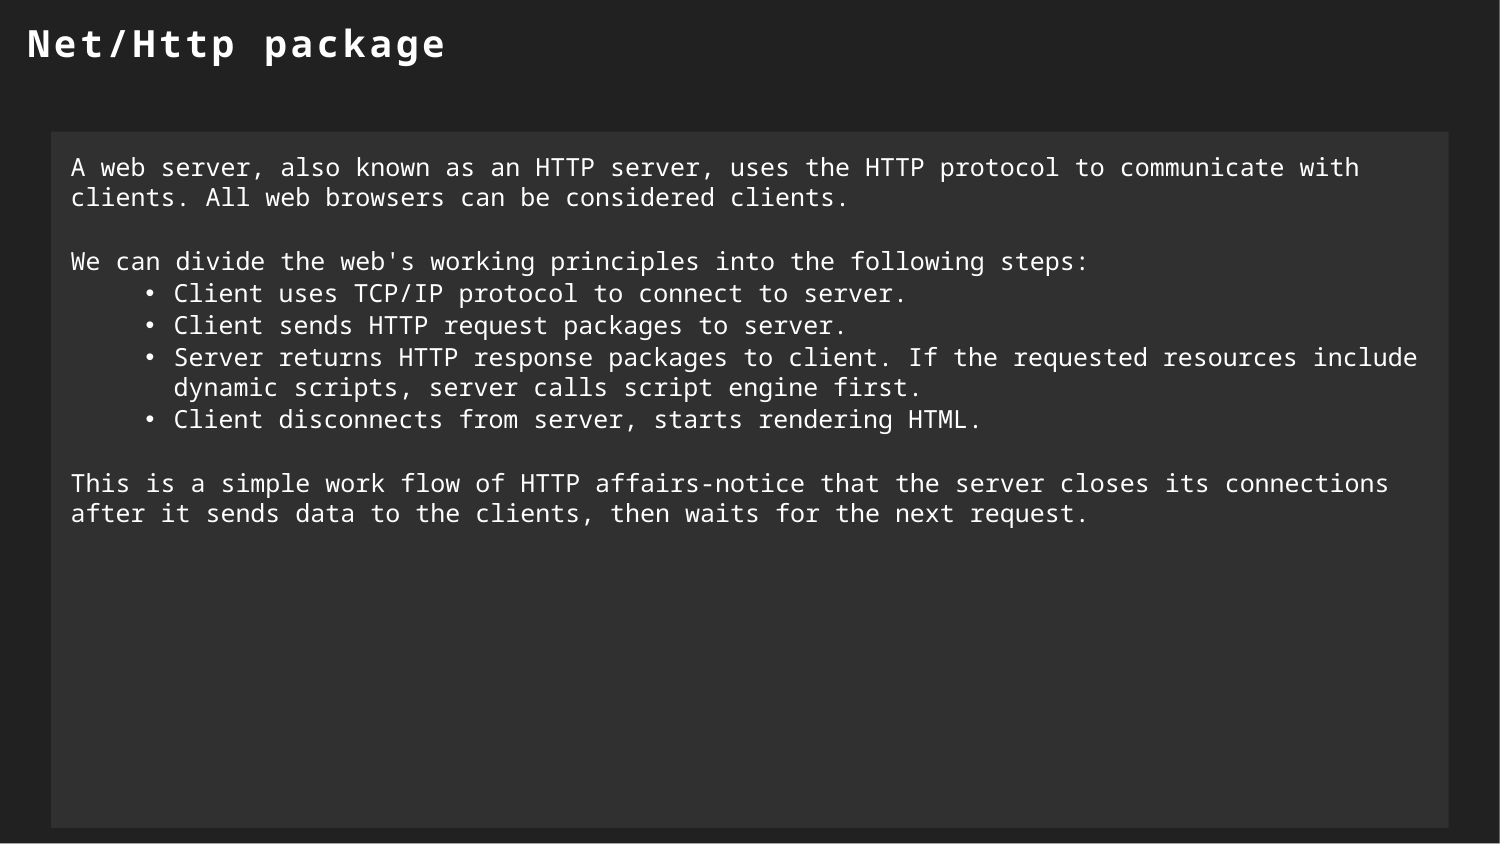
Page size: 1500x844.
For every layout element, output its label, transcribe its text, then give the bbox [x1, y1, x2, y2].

text_box A web server, also known as an HTTP server, uses the HTTP protocol to communicate with clients. All web browsers can be considered clients. We can divide the web's working principles into the following steps: Client uses TCP/IP protocol to connect to server. Client sends HTTP request packages to server. Server returns HTTP response packages to client. If the requested resources include dynamic scripts, server calls script engine first. Client disconnects from server, starts rendering HTML. This is a simple work flow of HTTP affairs-notice that the server closes its connections after it sends data to the clients, then waits for the next request. [68, 149, 1432, 811]
text_box Net/Http package [25, 17, 1475, 117]
text_box [51, 131, 1449, 828]
